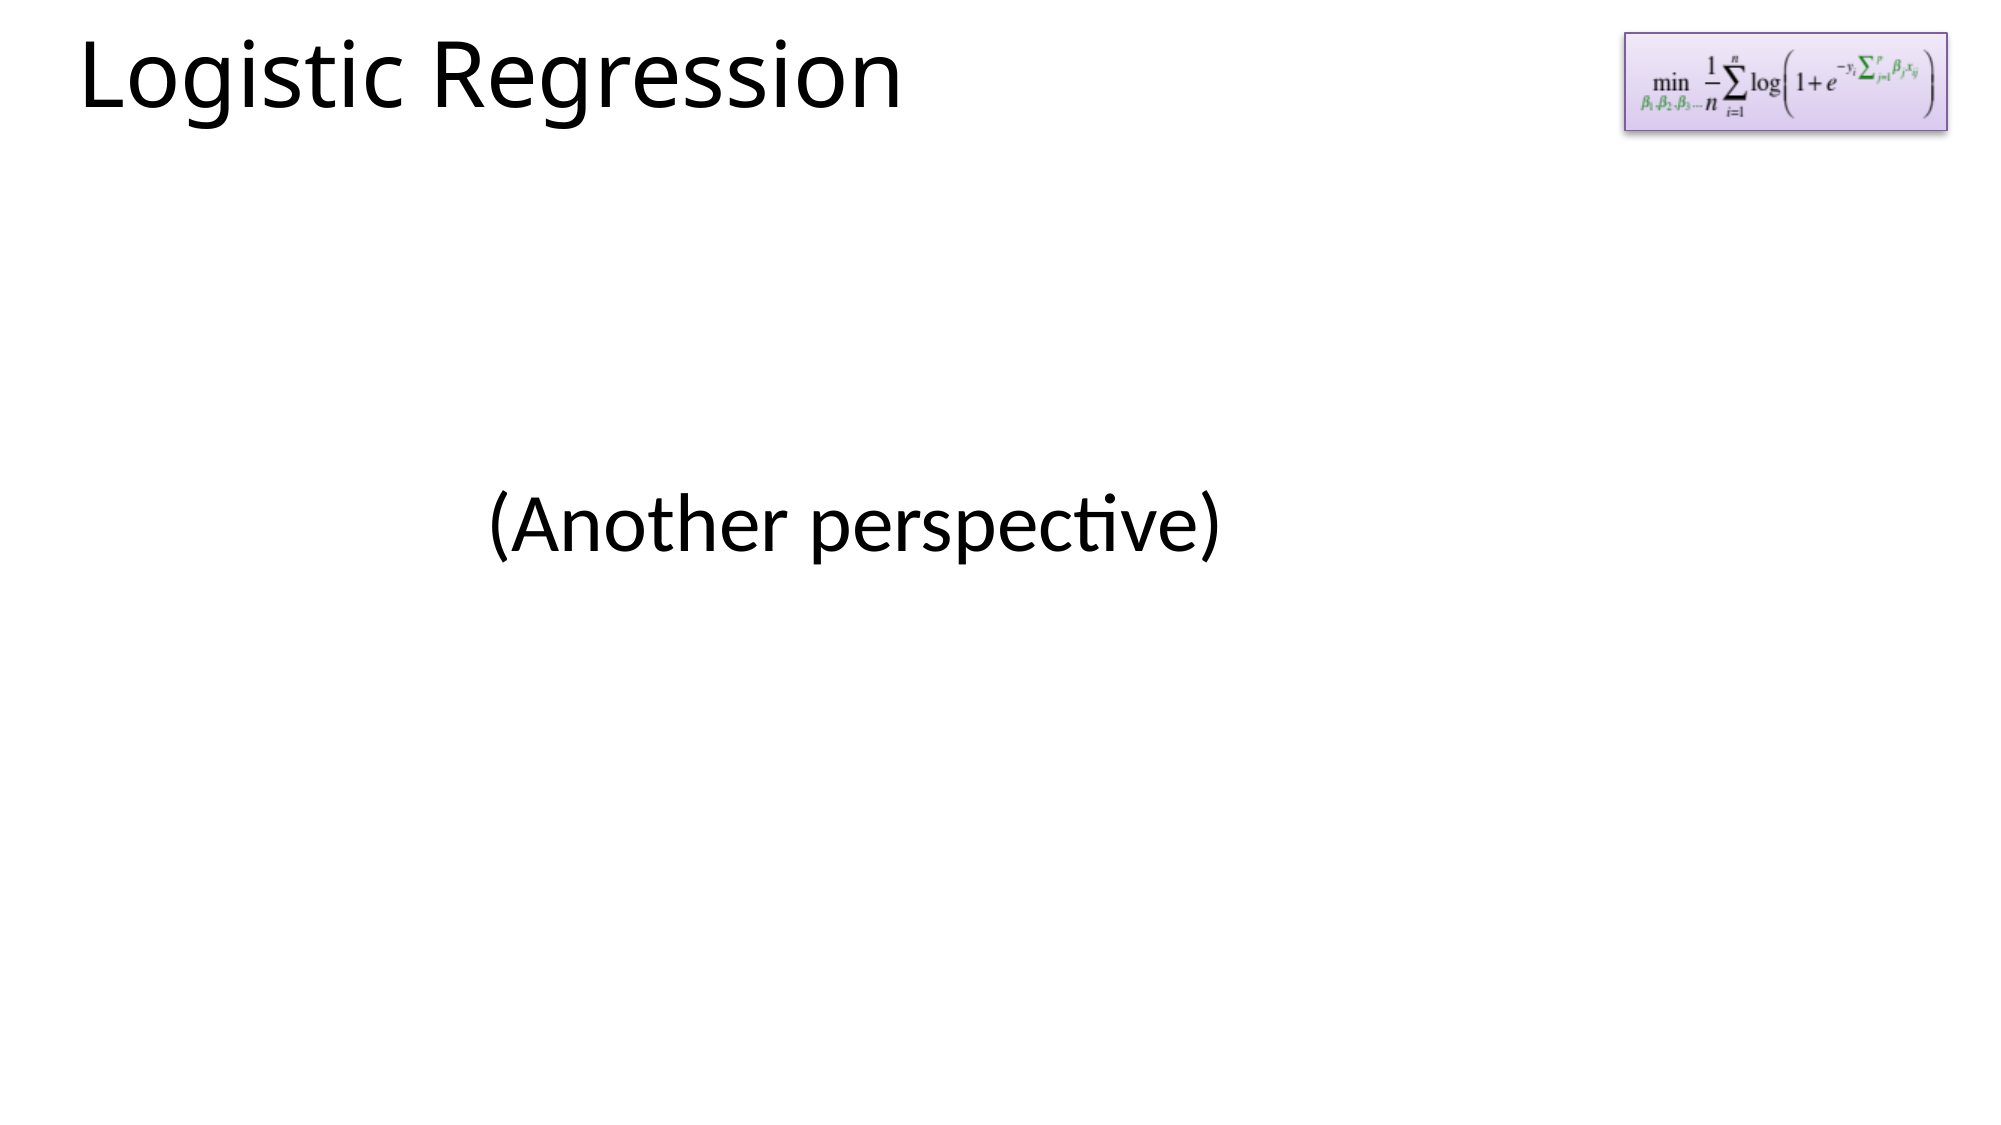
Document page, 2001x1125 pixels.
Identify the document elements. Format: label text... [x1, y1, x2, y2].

title Logistic Regression [62, 29, 1953, 205]
text_box (Another perspective) [471, 461, 1240, 576]
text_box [1624, 32, 1948, 131]
